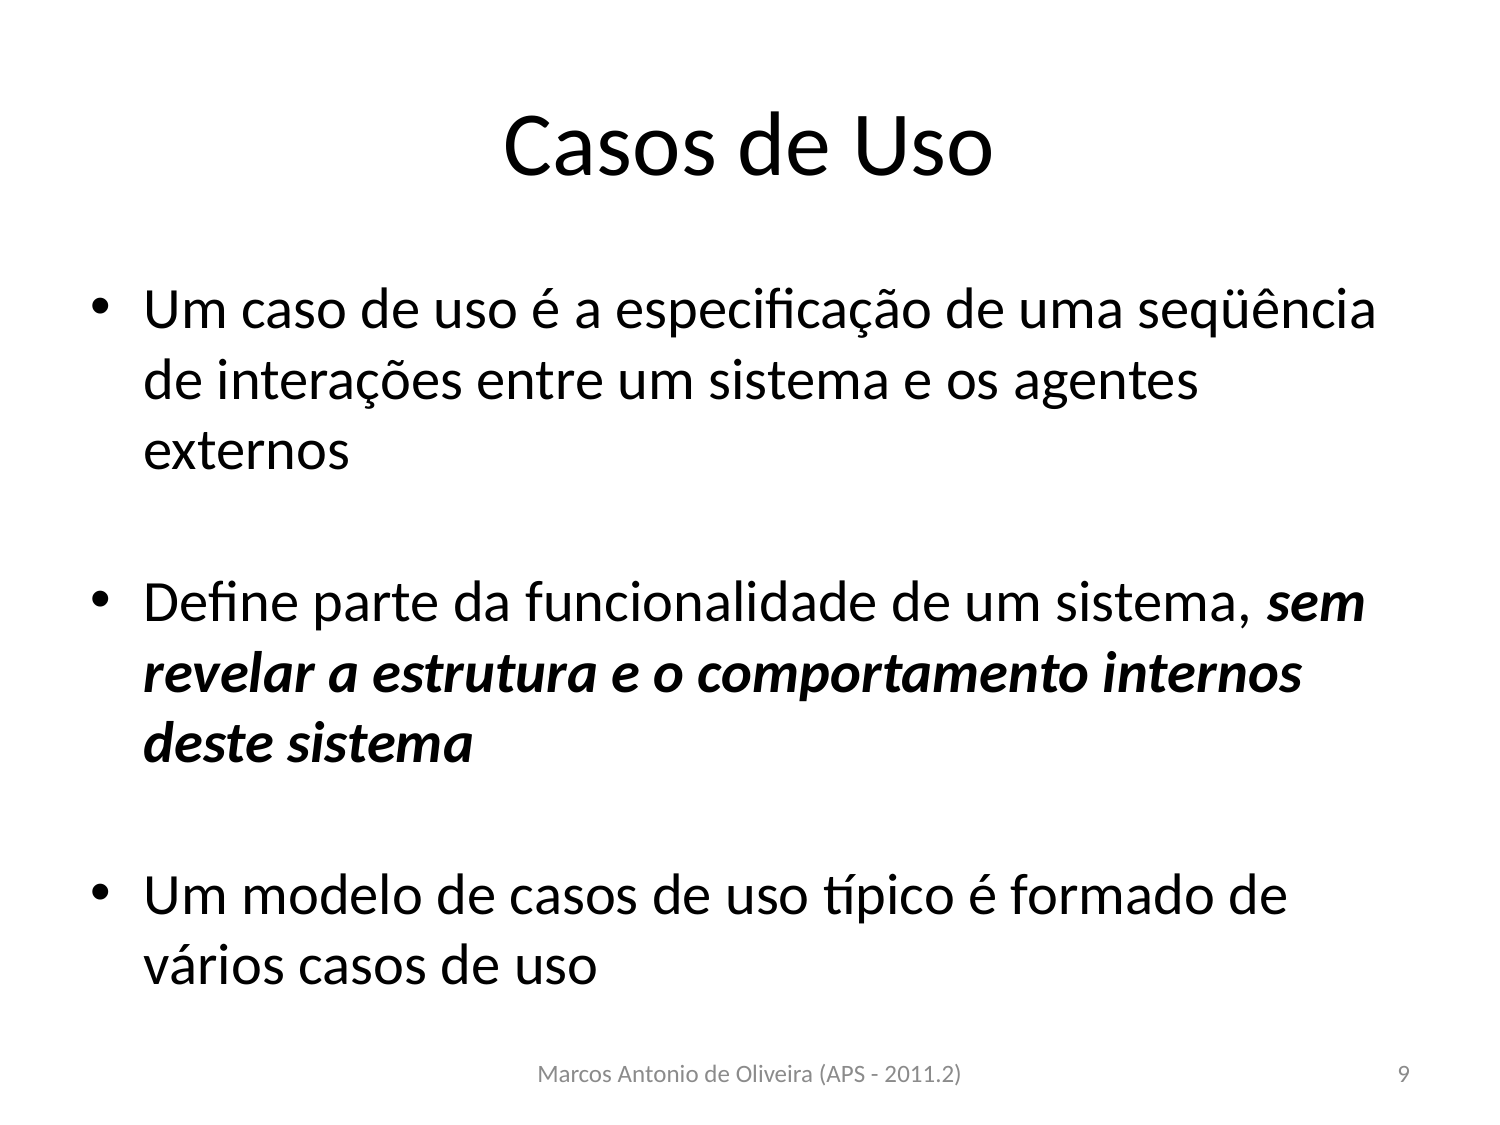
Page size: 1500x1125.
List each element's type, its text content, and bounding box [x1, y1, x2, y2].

title Casos de Uso [75, 45, 1425, 233]
footer Marcos Antonio de Oliveira (APS - 2011.2) [512, 1042, 988, 1103]
slide_number 9 [1074, 1042, 1425, 1103]
list Um caso de uso é a especificação de uma seqüência de interações entre um sistema e os agentes externos Define parte da funcionalidade de um sistema, sem revelar a estrutura e o comportamento internos deste sistema Um modelo de casos de uso típico é formado de vários casos de uso [75, 262, 1425, 1005]
